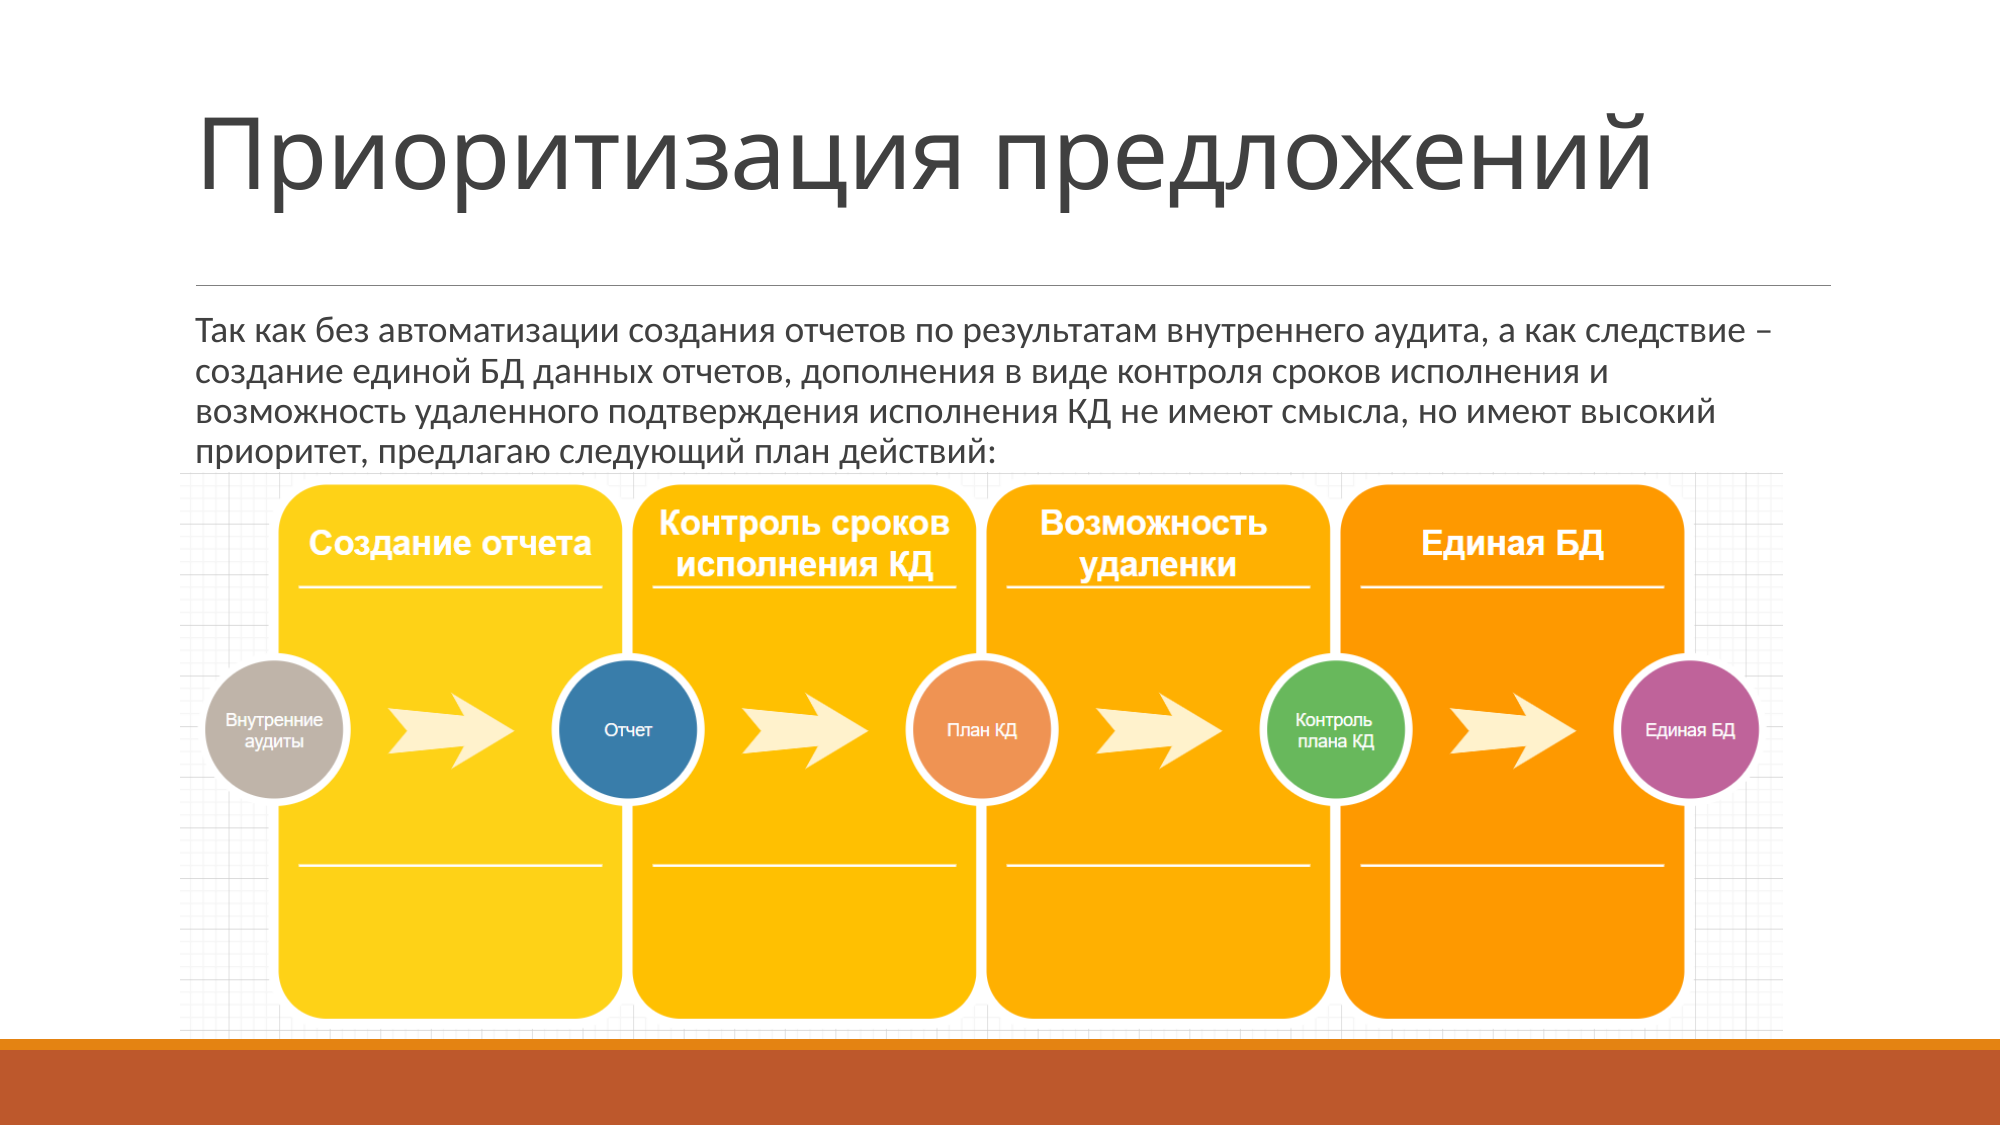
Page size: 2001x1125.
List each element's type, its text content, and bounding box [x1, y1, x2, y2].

list Так как без автоматизации создания отчетов по результатам внутреннего аудита, а как следствие – создание единой БД данных отчетов, дополнения в виде контроля сроков исполнения и возможность удаленного подтверждения исполнения КД не имеют смысла, но имеют высокий приоритет, предлагаю следующий план действий: [180, 302, 1830, 487]
picture [179, 471, 1783, 1040]
title Приоритизация предложений [180, 47, 1830, 285]
